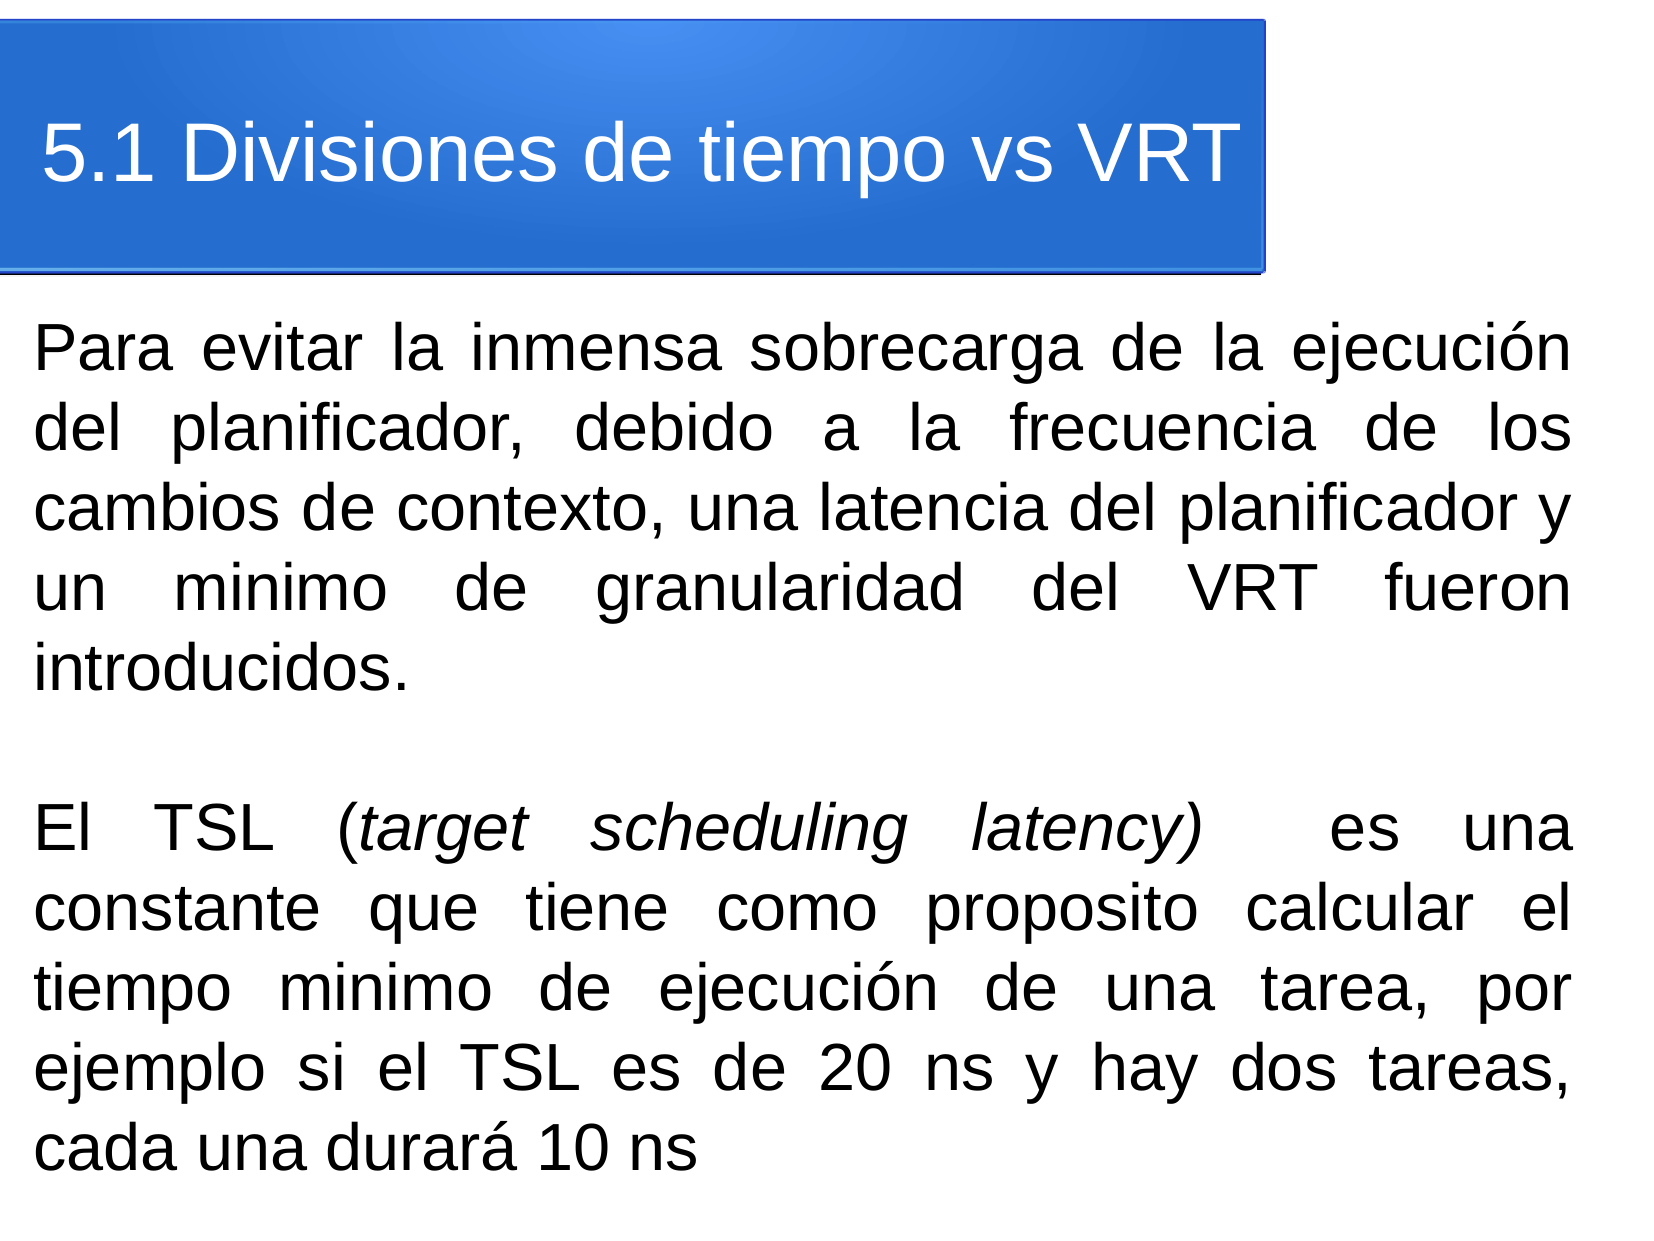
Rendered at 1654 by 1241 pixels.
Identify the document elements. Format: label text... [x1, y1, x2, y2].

text_box Para evitar la inmensa sobrecarga de la ejecución del planificador, debido a la frecuencia de los cambios de contexto, una latencia del planificador y un minimo de granularidad del VRT fueron introducidos. El TSL (target scheduling latency) es una constante que tiene como proposito calcular el tiempo minimo de ejecución de una tarea, por ejemplo si el TSL es de 20 ns y hay dos tareas, cada una durará 10 ns [15, 304, 1574, 1024]
text_box 5.1 Divisiones de tiempo vs VRT [41, 29, 1447, 266]
picture [0, 17, 1269, 282]
